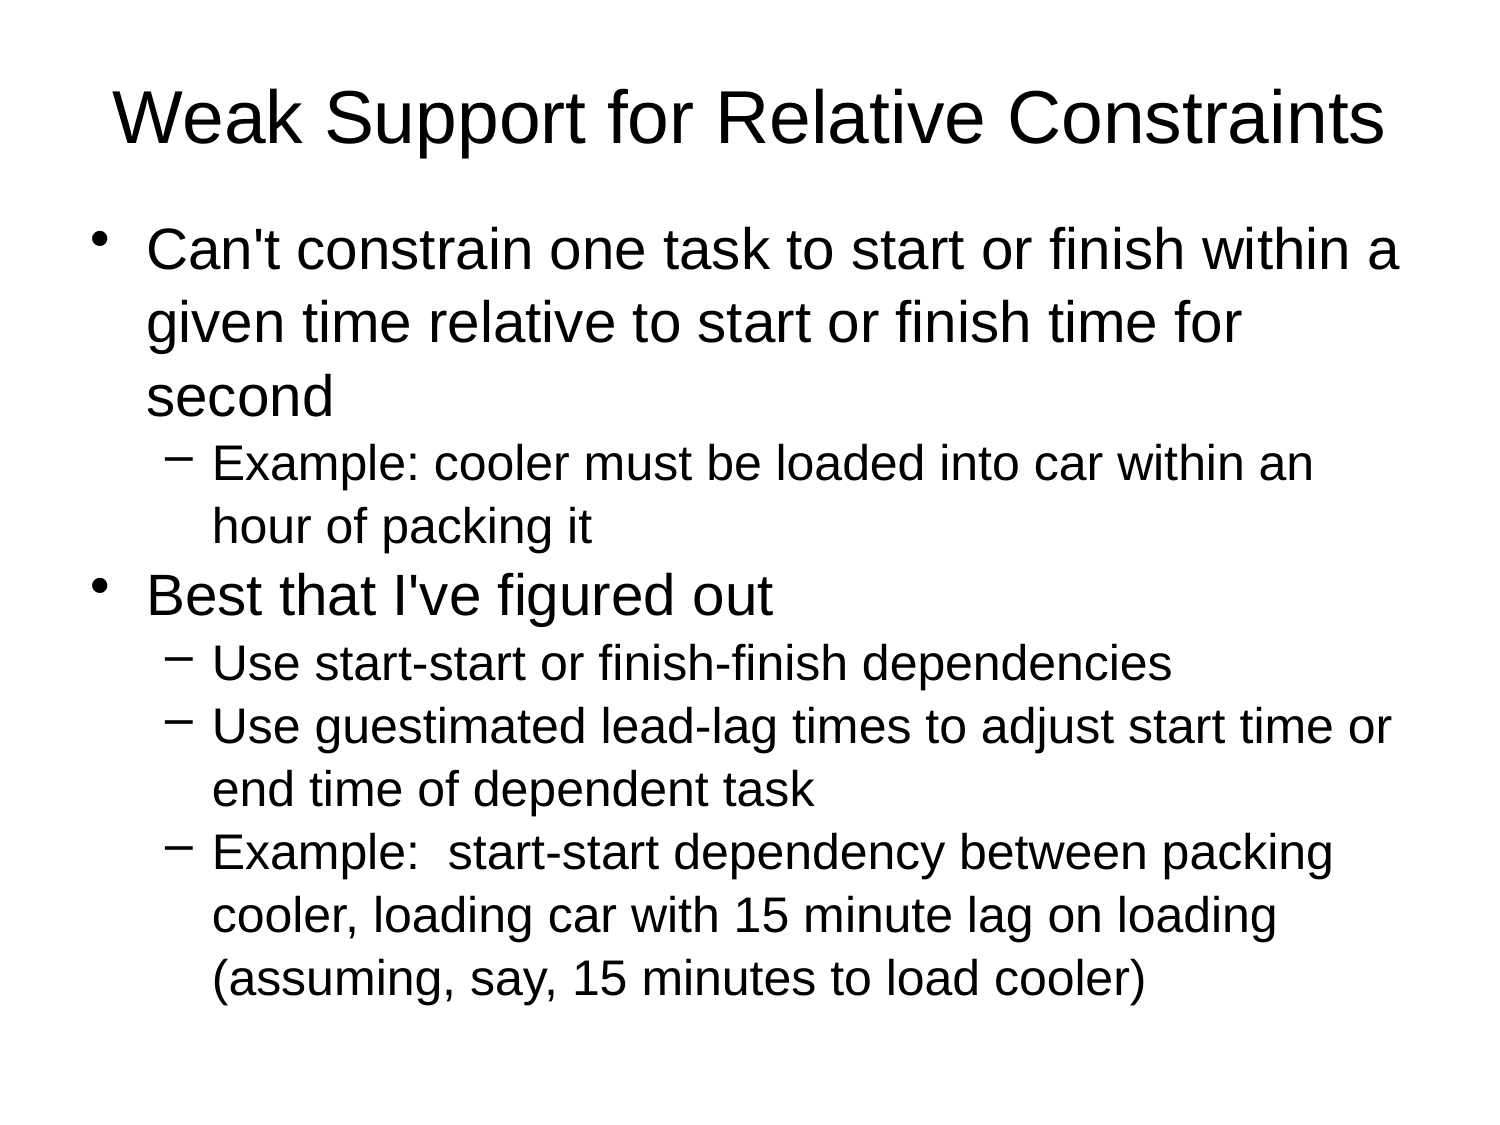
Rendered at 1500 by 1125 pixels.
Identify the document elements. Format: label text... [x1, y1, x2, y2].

title Weak Support for Relative Constraints [75, 45, 1425, 182]
list Can't constrain one task to start or finish within a given time relative to start or finish time for second Example: cooler must be loaded into car within an hour of packing it Best that I've figured out Use start-start or finish-finish dependencies Use guestimated lead-lag times to adjust start time or end time of dependent task Example: start-start dependency between packing cooler, loading car with 15 minute lag on loading (assuming, say, 15 minutes to load cooler) [75, 200, 1425, 1005]
